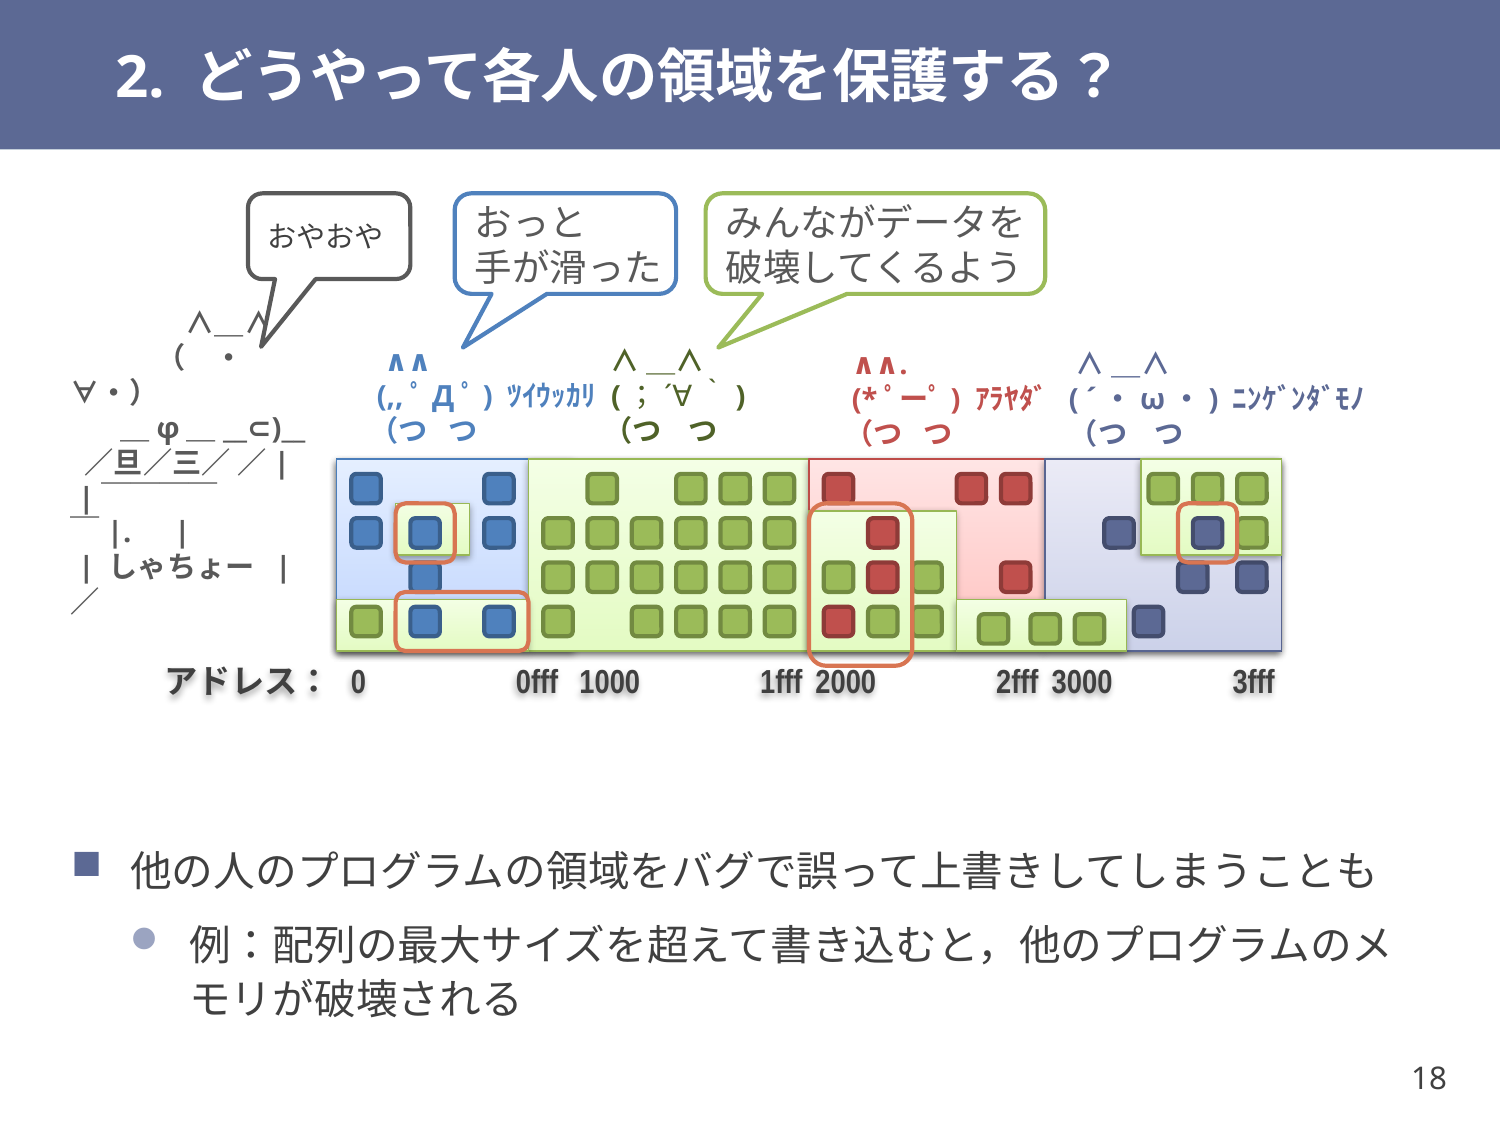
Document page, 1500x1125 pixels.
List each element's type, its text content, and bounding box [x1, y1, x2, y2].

text_box [976, 612, 1011, 646]
text_box 3000 3fff [1044, 650, 1282, 711]
text_box [762, 604, 797, 639]
text_box [998, 560, 1033, 595]
text_box [349, 471, 383, 506]
text_box ∧∧. (*ﾟーﾟ) ｱﾗﾔﾀﾞ （つ つ [829, 337, 1054, 456]
text_box [1131, 604, 1166, 639]
text_box [1072, 612, 1107, 646]
text_box ∧∧ (,,ﾟДﾟ) ﾂｲｳｯｶﾘ （つ つ [354, 334, 588, 455]
text_box [674, 604, 708, 639]
text_box [349, 516, 383, 550]
text_box [718, 471, 753, 506]
text_box [629, 560, 664, 595]
text_box [541, 604, 575, 639]
text_box [541, 516, 575, 550]
text_box ∧＿∧ (；´∀｀) （つ つ [588, 334, 768, 455]
list 他の人のプログラムの領域をバグで誤って上書きしてしまうことも 例：配列の最大サイズを超えて書き込むと，他のプログラムのメモリが破壊される [55, 798, 1415, 1065]
text_box [1146, 471, 1181, 506]
text_box みんながデータを 破壊してくるよう [703, 191, 1048, 350]
text_box 1000 1fff [572, 650, 803, 711]
text_box [674, 560, 708, 595]
text_box [998, 471, 1033, 506]
text_box 0 0fff [341, 650, 570, 711]
text_box おやおや [245, 191, 413, 349]
text_box [629, 516, 664, 550]
text_box [629, 604, 664, 639]
text_box [718, 604, 753, 639]
text_box [336, 599, 398, 652]
text_box [349, 604, 383, 639]
text_box アドレス： [159, 650, 337, 711]
text_box [528, 458, 807, 648]
text_box [718, 560, 753, 595]
text_box おっと 手が滑った [452, 191, 679, 350]
text_box [762, 560, 797, 595]
title 2. どうやって各人の領域を保護する？ [100, 0, 1500, 150]
text_box [1140, 458, 1282, 556]
text_box [954, 471, 989, 506]
text_box [336, 458, 527, 598]
text_box [408, 565, 442, 589]
text_box [1028, 612, 1063, 646]
text_box [585, 516, 620, 550]
text_box [482, 516, 516, 550]
text_box [718, 516, 753, 550]
text_box [762, 471, 797, 506]
text_box [912, 510, 957, 652]
text_box [915, 604, 944, 639]
text_box [1102, 516, 1135, 550]
text_box [915, 560, 944, 595]
text_box [1190, 471, 1225, 501]
text_box [956, 599, 1127, 652]
text_box [674, 471, 708, 506]
text_box [808, 458, 1043, 597]
text_box [1240, 516, 1269, 550]
text_box [585, 471, 620, 506]
text_box [1044, 458, 1282, 650]
text_box [393, 501, 457, 565]
text_box [453, 503, 470, 556]
text_box ∧＿∧ （ ・∀・） ＿φ＿__⊂)__ ／旦／三／ ／| |￣￣￣￣￣|. | | しゃちょー |／ [56, 296, 322, 627]
text_box [806, 501, 915, 668]
text_box ∧＿∧ ( ´・ω・) ﾆﾝｹﾞﾝﾀﾞﾓﾉ （つ つ [1054, 337, 1381, 458]
text_box [674, 516, 708, 550]
text_box [762, 516, 797, 550]
text_box [1235, 471, 1269, 506]
text_box [393, 589, 531, 654]
text_box [821, 471, 856, 501]
text_box 2000 2fff [808, 658, 1039, 711]
text_box [1235, 563, 1269, 595]
text_box [1175, 501, 1240, 565]
text_box [541, 560, 575, 595]
text_box [1175, 563, 1210, 595]
text_box [585, 560, 620, 595]
text_box [482, 471, 516, 506]
